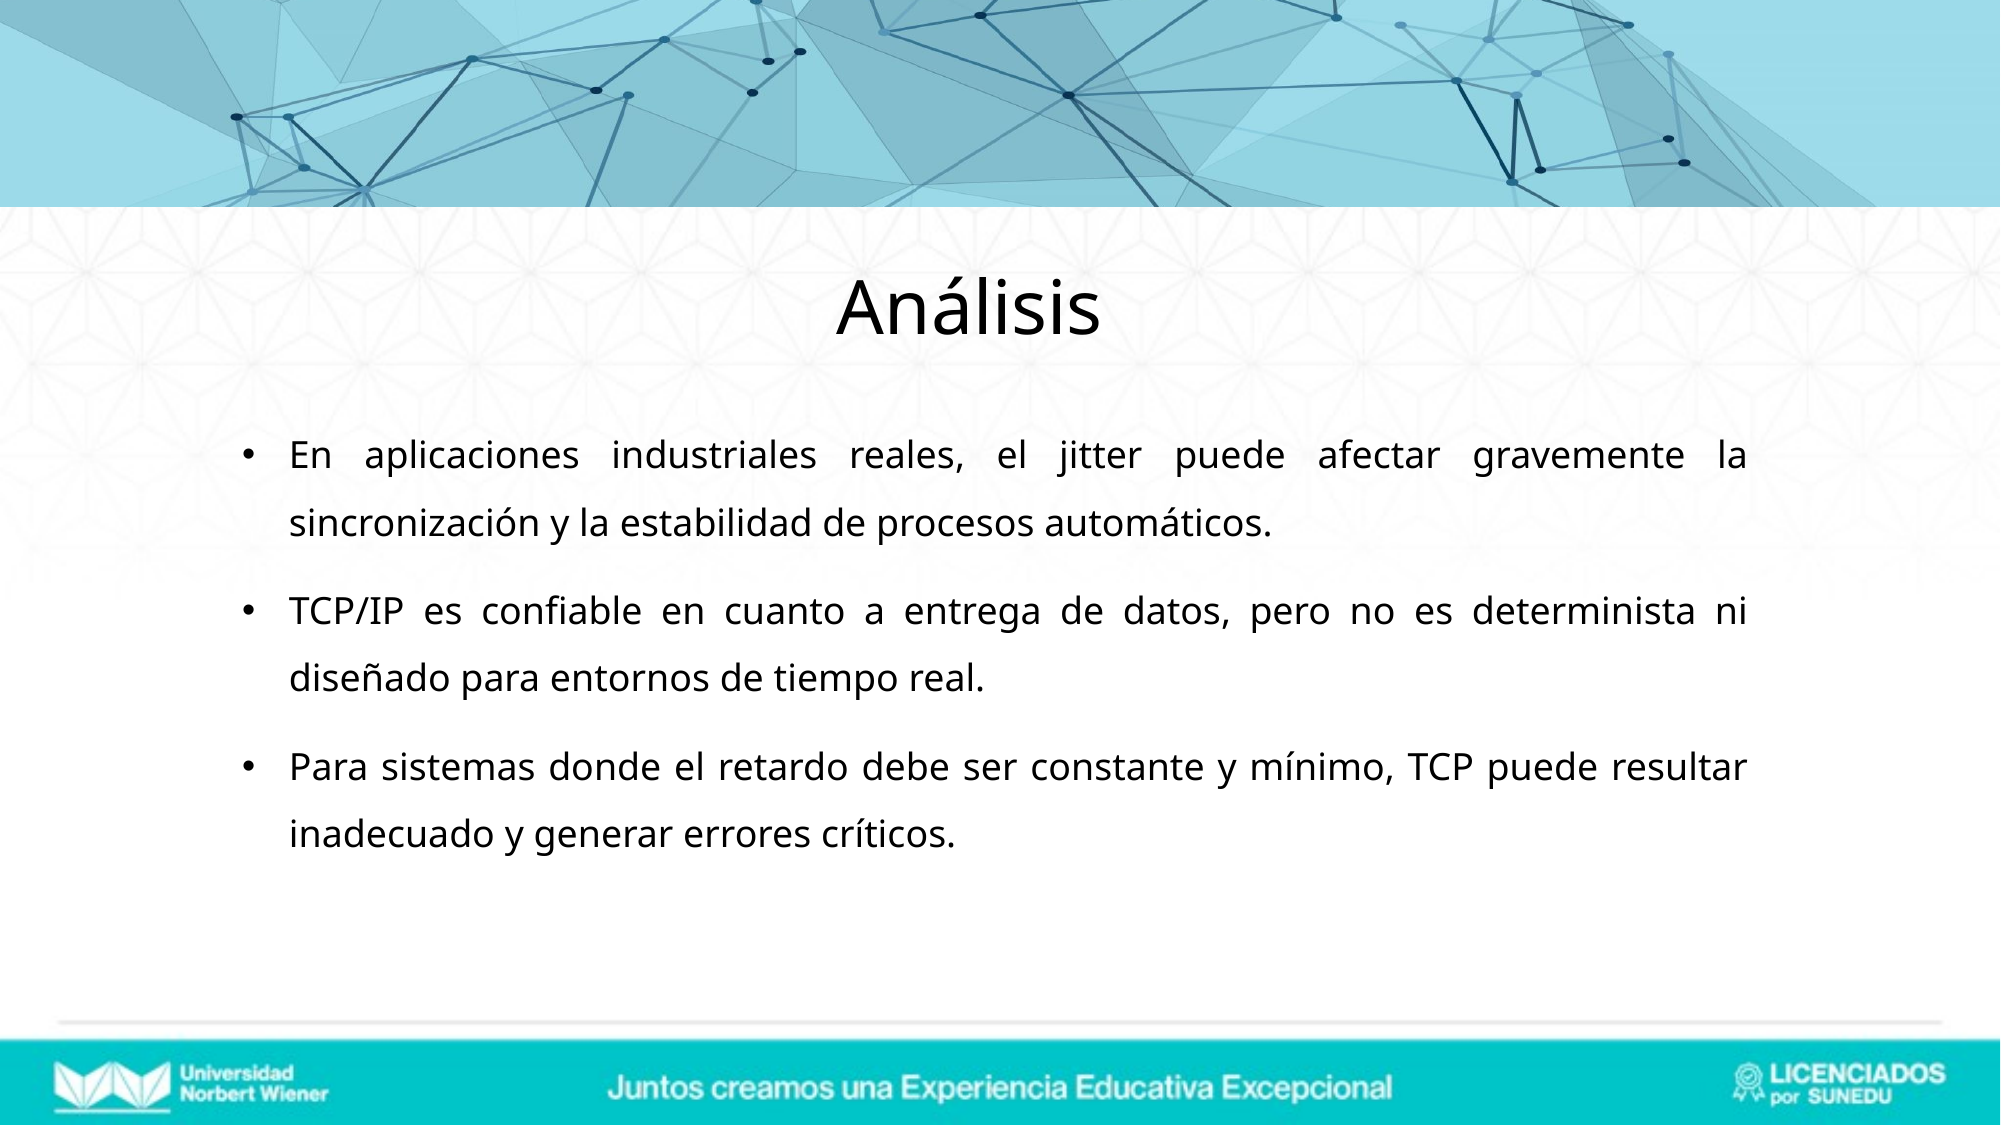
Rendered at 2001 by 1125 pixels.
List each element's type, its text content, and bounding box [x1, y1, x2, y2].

picture [0, 0, 2001, 1125]
subtitle En aplicaciones industriales reales, el jitter puede afectar gravemente la sincronización y la estabilidad de procesos automáticos. TCP/IP es confiable en cuanto a entrega de datos, pero no es determinista ni diseñado para entornos de tiempo real. Para sistemas donde el retardo debe ser constante y mínimo, TCP puede resultar inadecuado y generar errores críticos. [227, 400, 1765, 882]
title Análisis [762, 252, 1178, 359]
